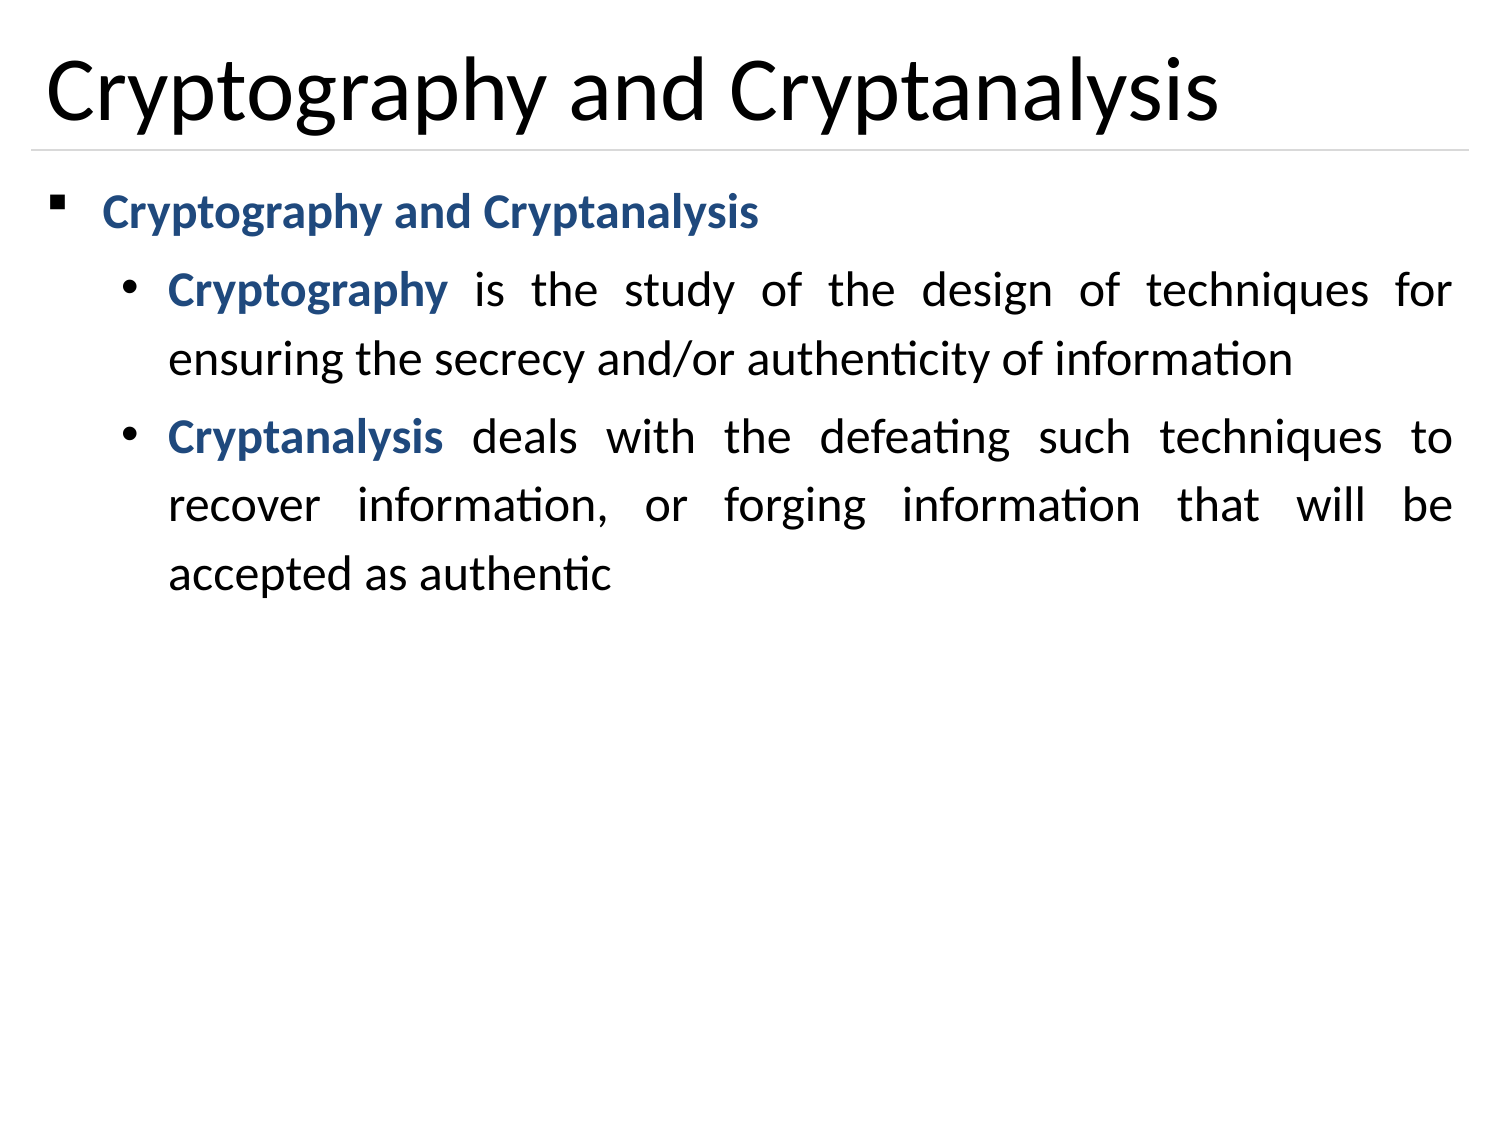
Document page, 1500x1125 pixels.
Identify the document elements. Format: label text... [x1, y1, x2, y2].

list Cryptography and Cryptanalysis Cryptography is the study of the design of techniques for ensuring the secrecy and/or authenticity of information Cryptanalysis deals with the defeating such techniques to recover information, or forging information that will be accepted as authentic [31, 162, 1469, 1038]
title Cryptography and Cryptanalysis [31, 17, 1469, 150]
